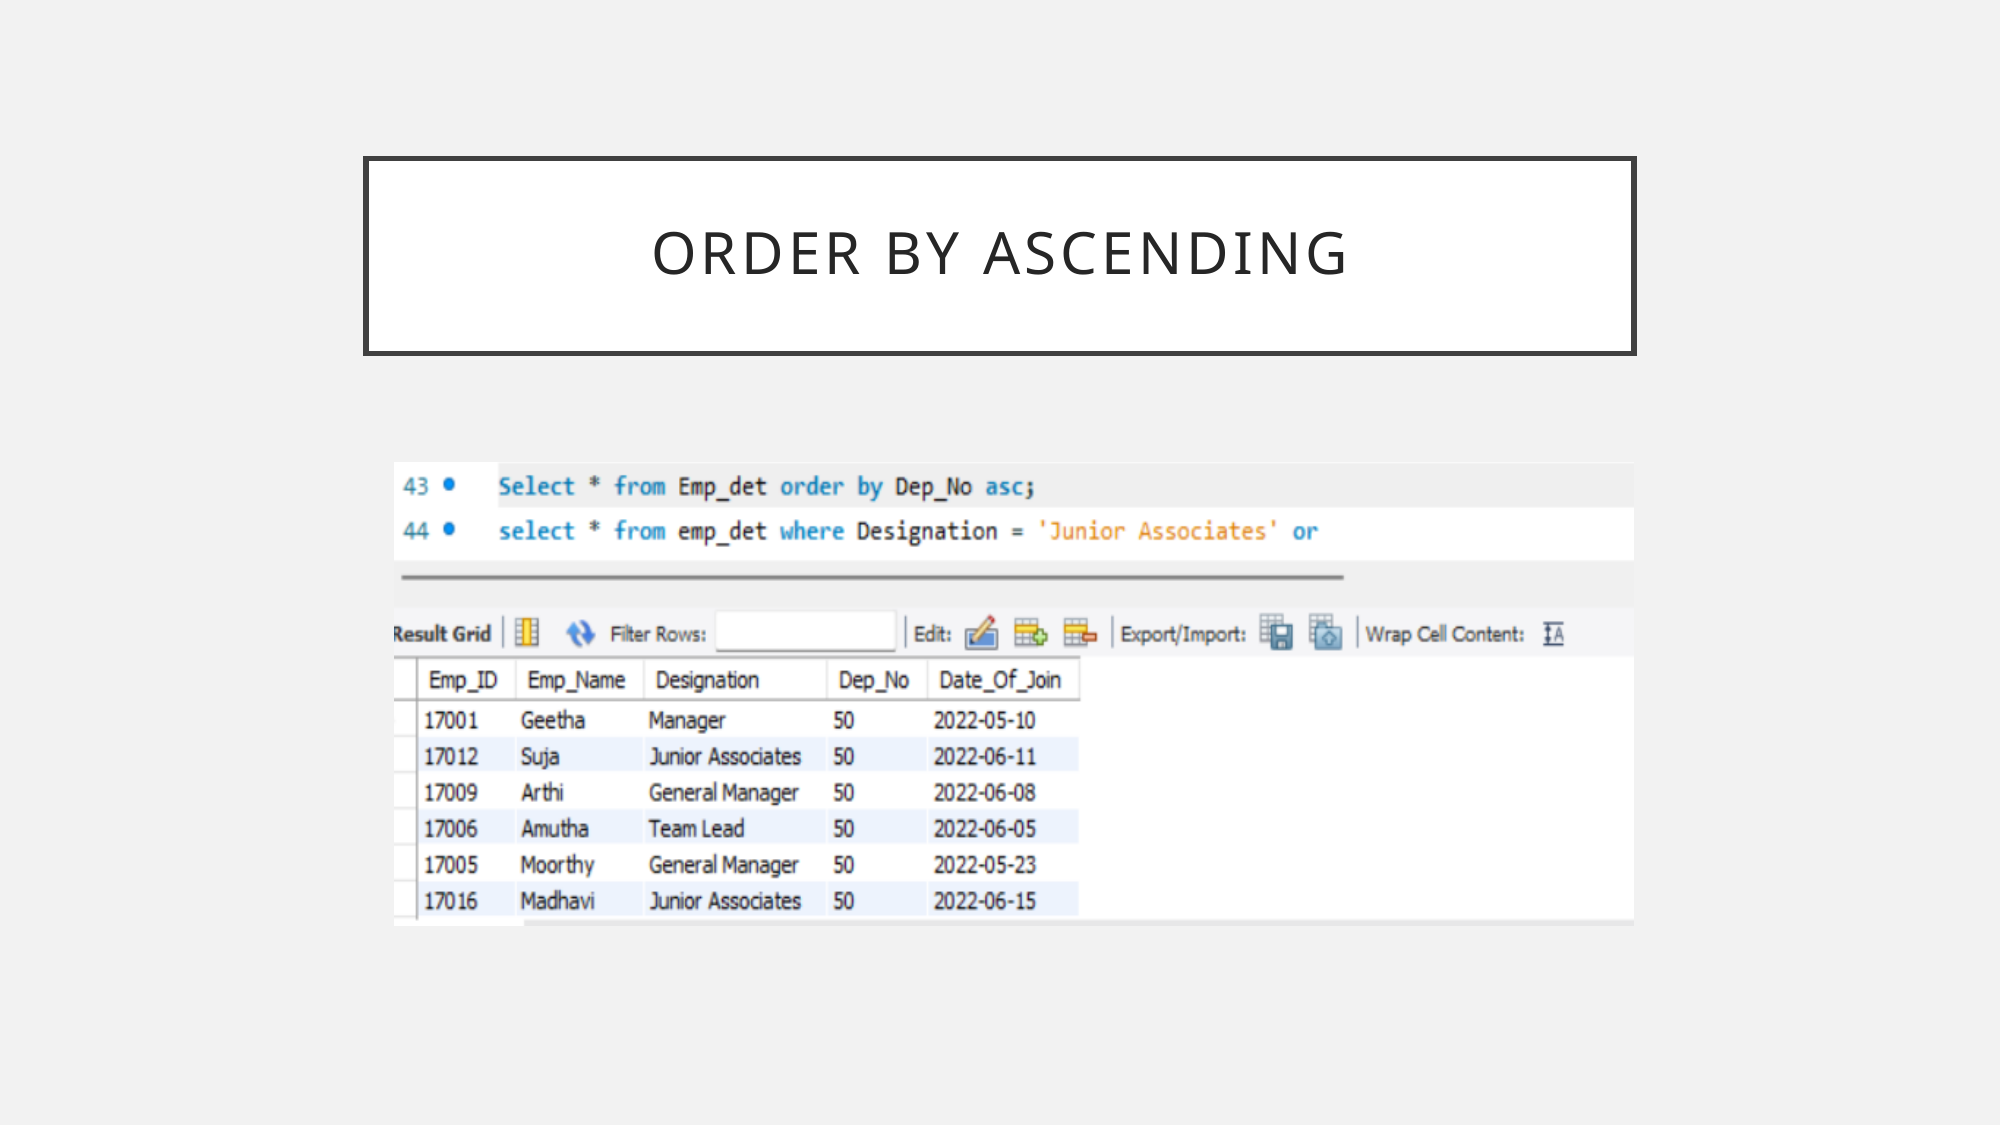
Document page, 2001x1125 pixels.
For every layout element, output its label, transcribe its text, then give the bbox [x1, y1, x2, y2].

title ORDER BY ASCENDING [363, 156, 1637, 356]
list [393, 462, 1634, 926]
